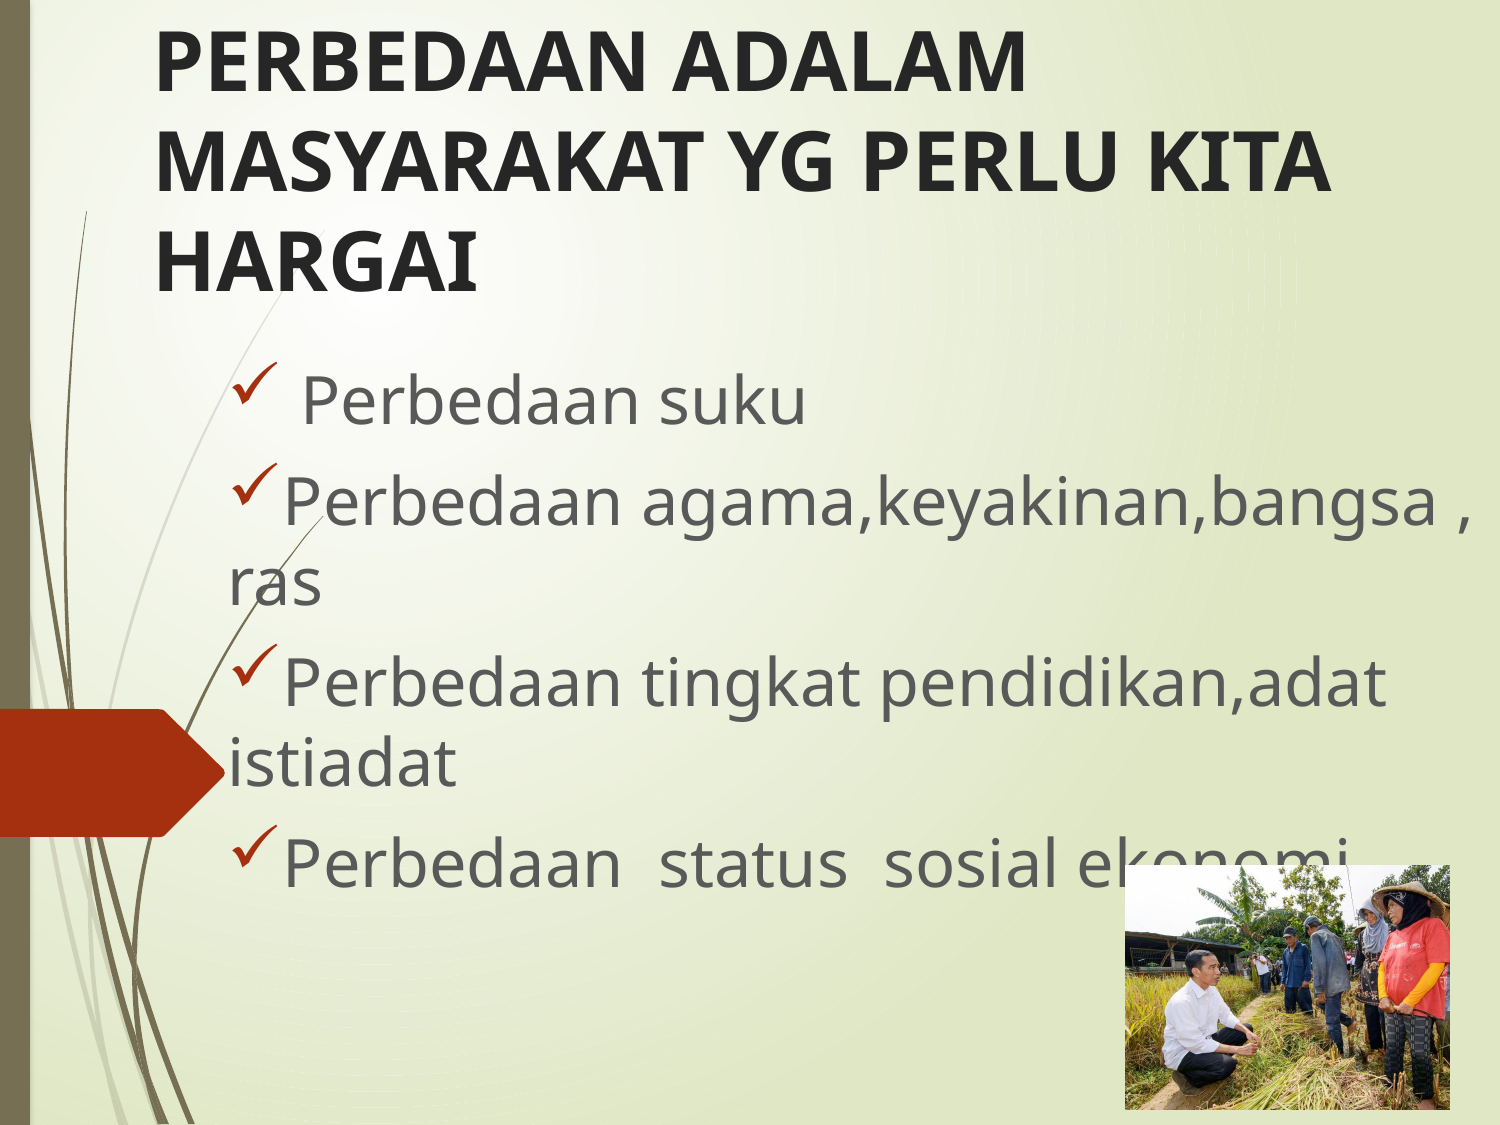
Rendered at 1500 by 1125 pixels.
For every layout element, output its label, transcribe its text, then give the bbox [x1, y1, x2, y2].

title PERBEDAAN ADALAM MASYARAKAT YG PERLU KITA HARGAI [137, 75, 1413, 317]
picture [1124, 865, 1451, 1110]
subtitle Perbedaan suku Perbedaan agama,keyakinan,bangsa , ras Perbedaan tingkat pendidikan,adat istiadat Perbedaan status sosial ekonomi [212, 350, 1500, 1013]
